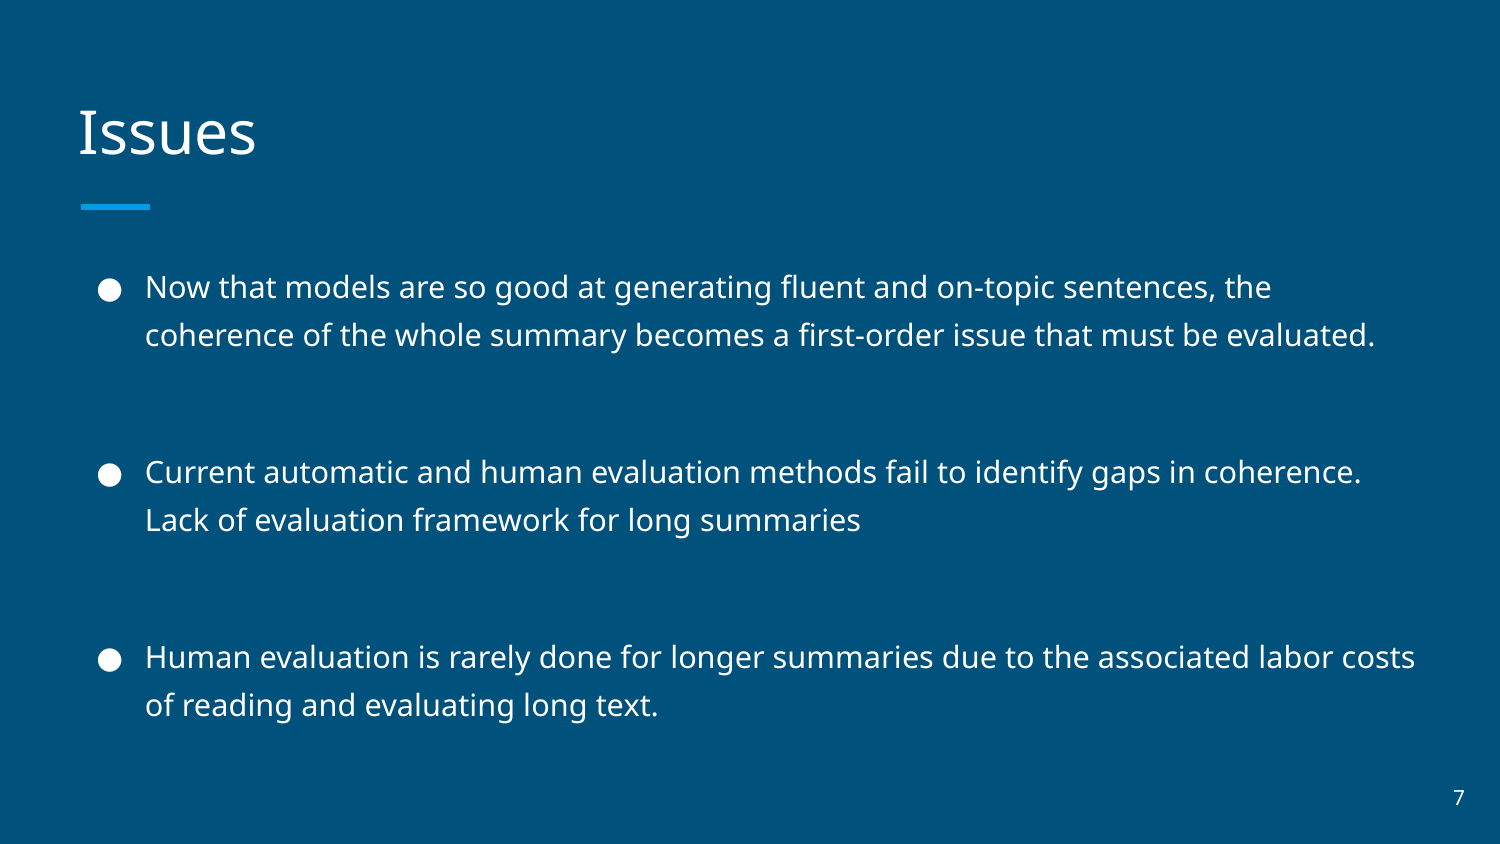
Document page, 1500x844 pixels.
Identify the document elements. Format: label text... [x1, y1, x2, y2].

list Now that models are so good at generating fluent and on-topic sentences, the coherence of the whole summary becomes a first-order issue that must be evaluated. Current automatic and human evaluation methods fail to identify gaps in coherence. Lack of evaluation framework for long summaries Human evaluation is rarely done for longer summaries due to the associated labor costs of reading and evaluating long text. [63, 244, 1437, 750]
slide_number ‹#› [1389, 764, 1480, 830]
title Issues [63, 75, 1437, 188]
